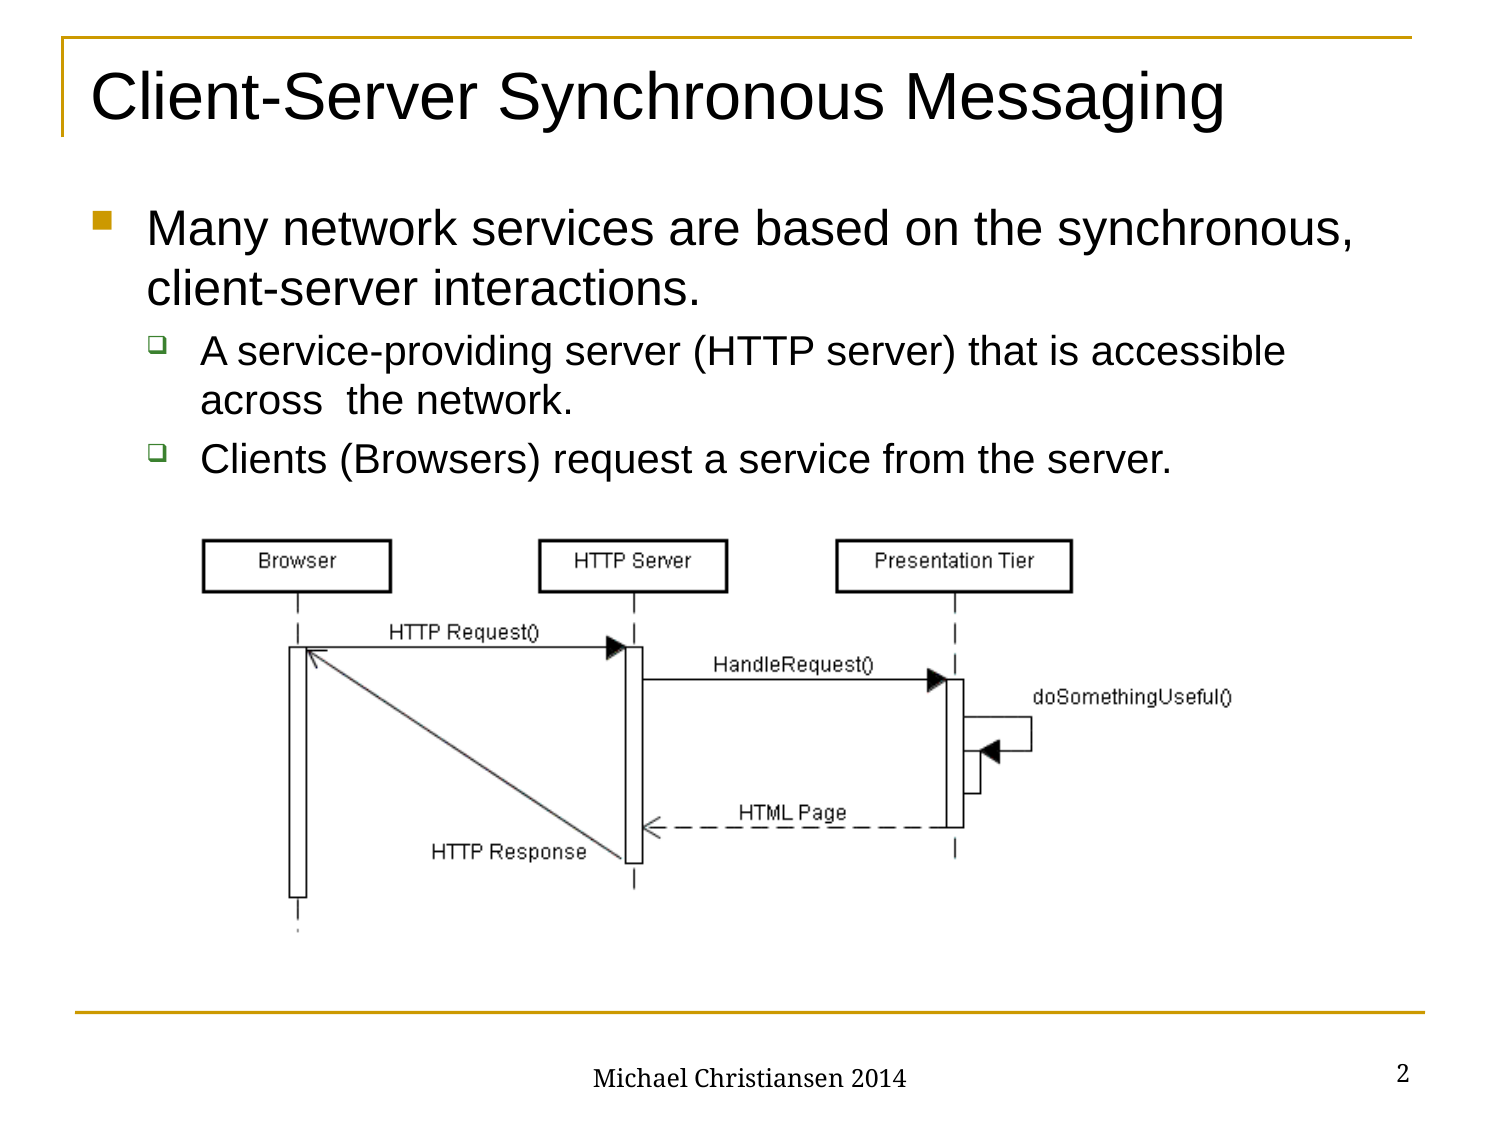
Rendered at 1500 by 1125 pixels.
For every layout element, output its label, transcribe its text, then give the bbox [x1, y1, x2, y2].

list Many network services are based on the synchronous, client-server interactions. A service-providing server (HTTP server) that is accessible across the network. Clients (Browsers) request a service from the server. [75, 187, 1425, 1006]
footer Michael Christiansen 2014 [512, 1024, 988, 1101]
title Client-Server Synchronous Messaging [75, 45, 1450, 233]
picture [187, 524, 1251, 948]
slide_number 2 [1074, 1023, 1426, 1100]
